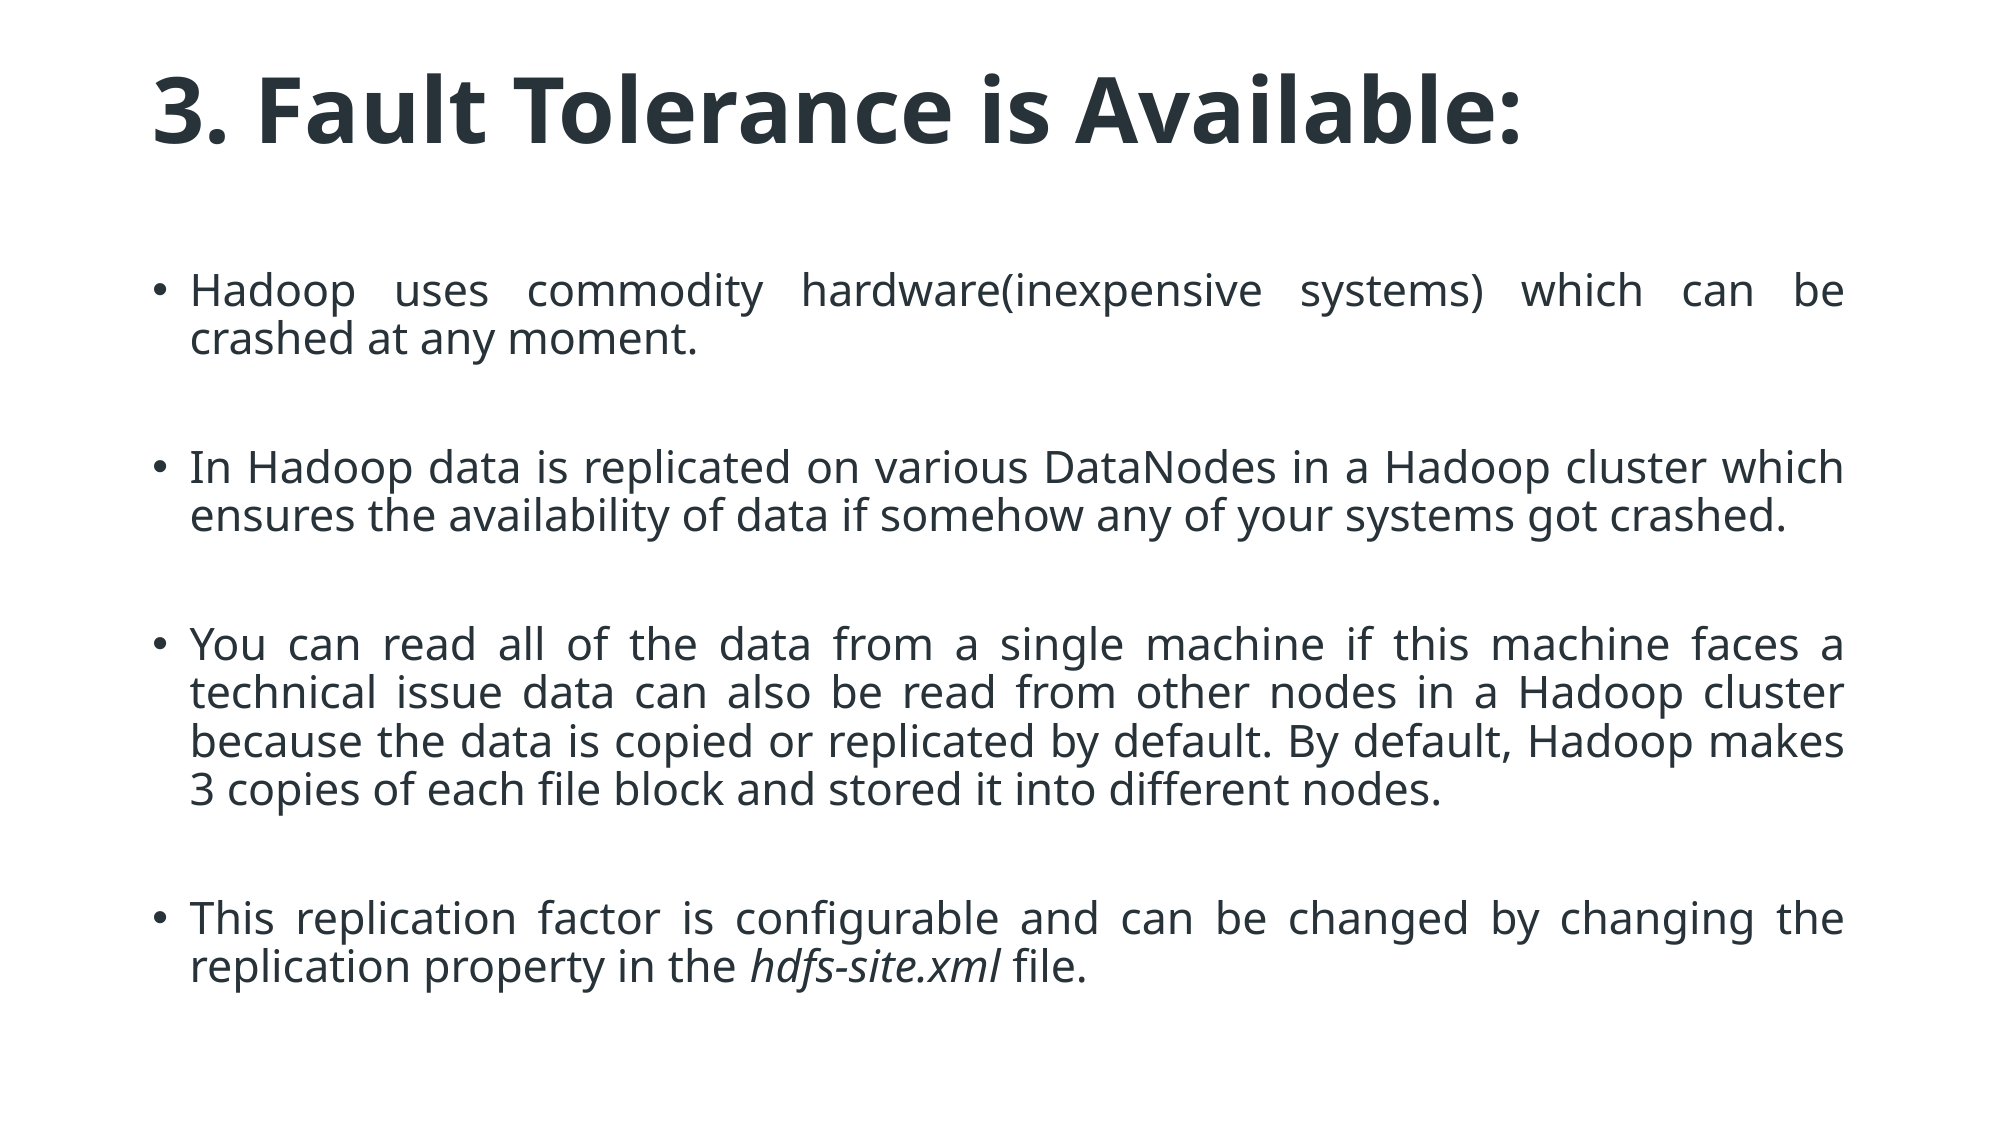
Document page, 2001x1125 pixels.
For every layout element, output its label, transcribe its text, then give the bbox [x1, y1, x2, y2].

list Hadoop uses commodity hardware(inexpensive systems) which can be crashed at any moment. In Hadoop data is replicated on various DataNodes in a Hadoop cluster which ensures the availability of data if somehow any of your systems got crashed. You can read all of the data from a single machine if this machine faces a technical issue data can also be read from other nodes in a Hadoop cluster because the data is copied or replicated by default. By default, Hadoop makes 3 copies of each file block and stored it into different nodes. This replication factor is configurable and can be changed by changing the replication property in the hdfs-site.xml file. [137, 260, 1863, 1014]
title 3. Fault Tolerance is Available: [137, 59, 1863, 260]
